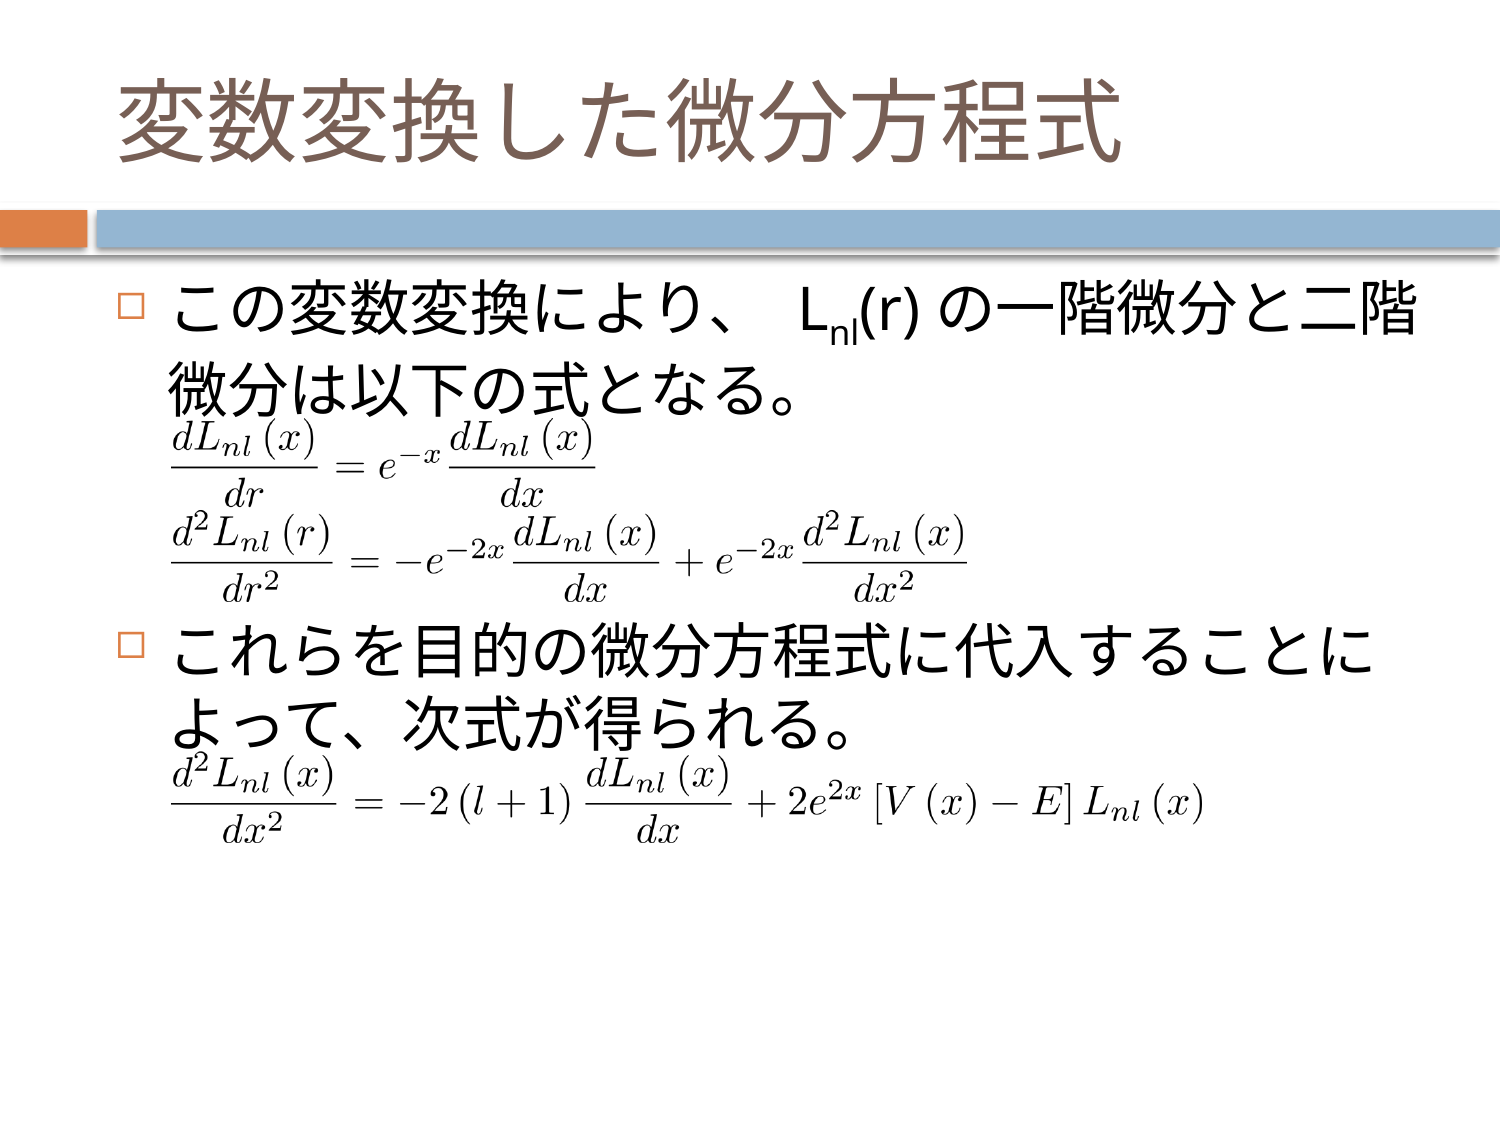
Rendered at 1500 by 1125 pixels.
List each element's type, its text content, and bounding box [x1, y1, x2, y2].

title 変数変換した微分方程式 [100, 37, 1438, 200]
picture [170, 418, 967, 602]
picture [170, 751, 1202, 844]
list この変数変換により、 Lnl(r)の一階微分と二階微分は以下の式となる。 これらを目的の微分方程式に代入することによって、次式が得られる。 [100, 262, 1438, 1000]
